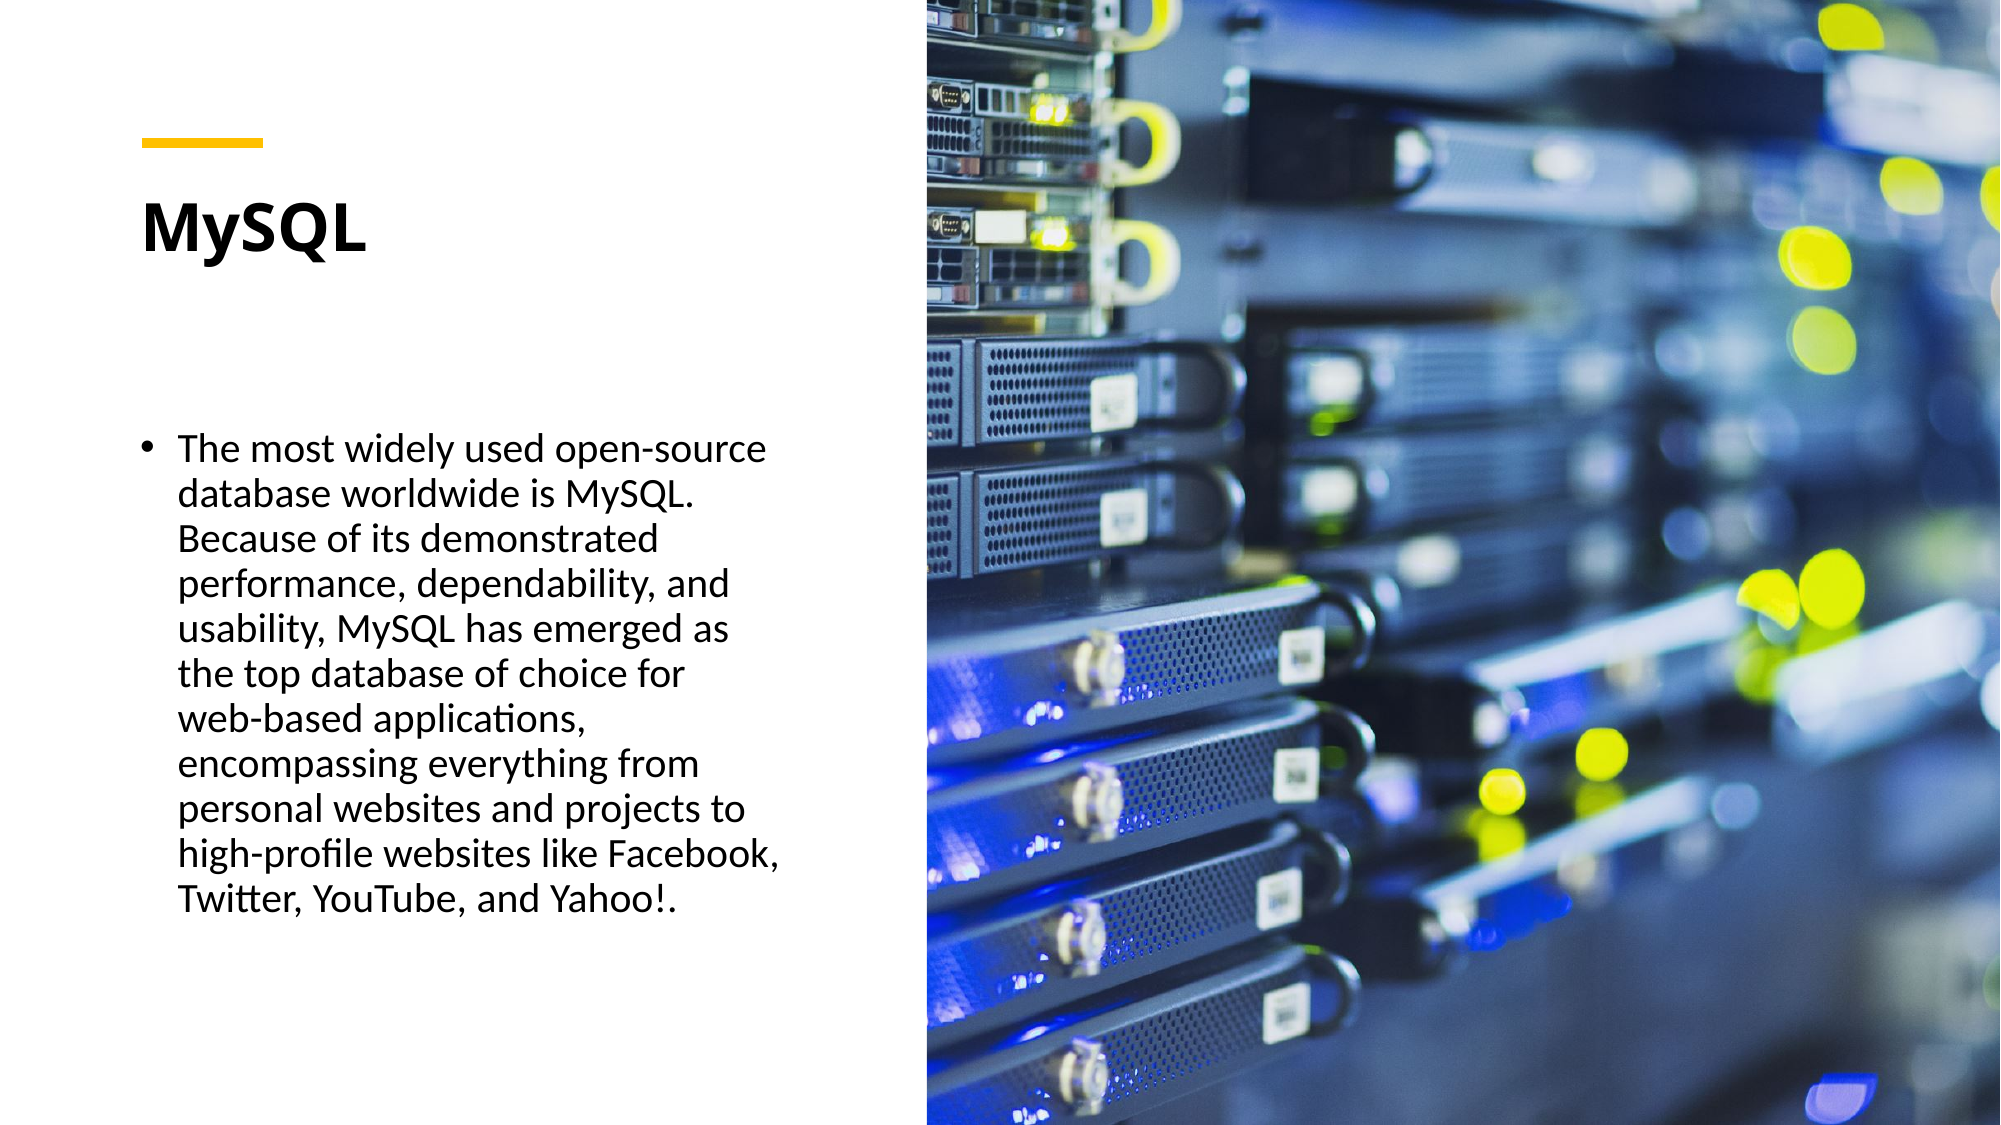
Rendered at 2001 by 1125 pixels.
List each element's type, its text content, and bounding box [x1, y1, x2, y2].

list The most widely used open-source database worldwide is MySQL. Because of its demonstrated performance, dependability, and usability, MySQL has emerged as the top database of choice for web-based applications, encompassing everything from personal websites and projects to high-profile websites like Facebook, Twitter, YouTube, and Yahoo!. [125, 418, 796, 1008]
picture [926, 0, 2000, 1125]
title MySQL [125, 186, 796, 417]
